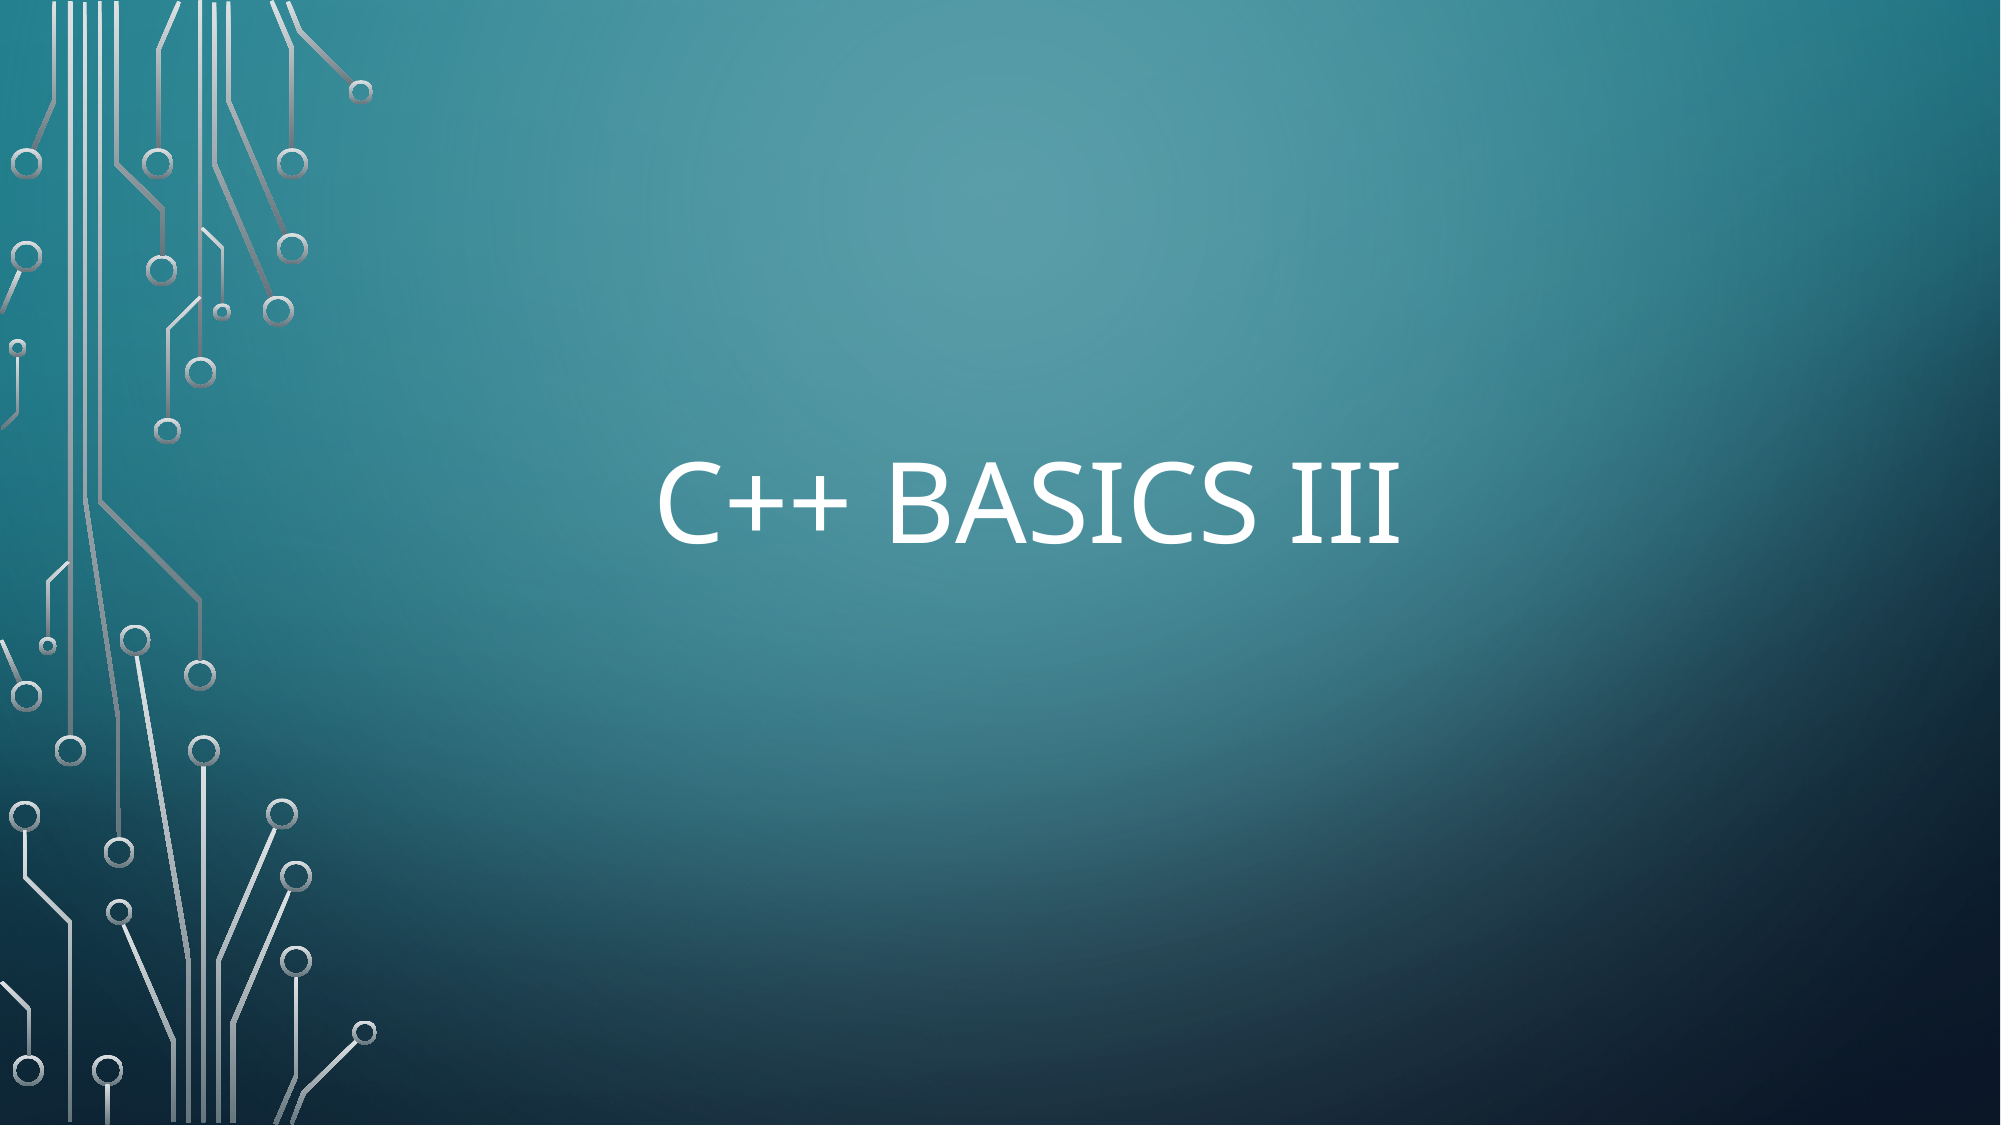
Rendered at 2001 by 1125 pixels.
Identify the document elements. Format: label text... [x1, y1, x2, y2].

title C++ Basics III [307, 184, 1750, 576]
